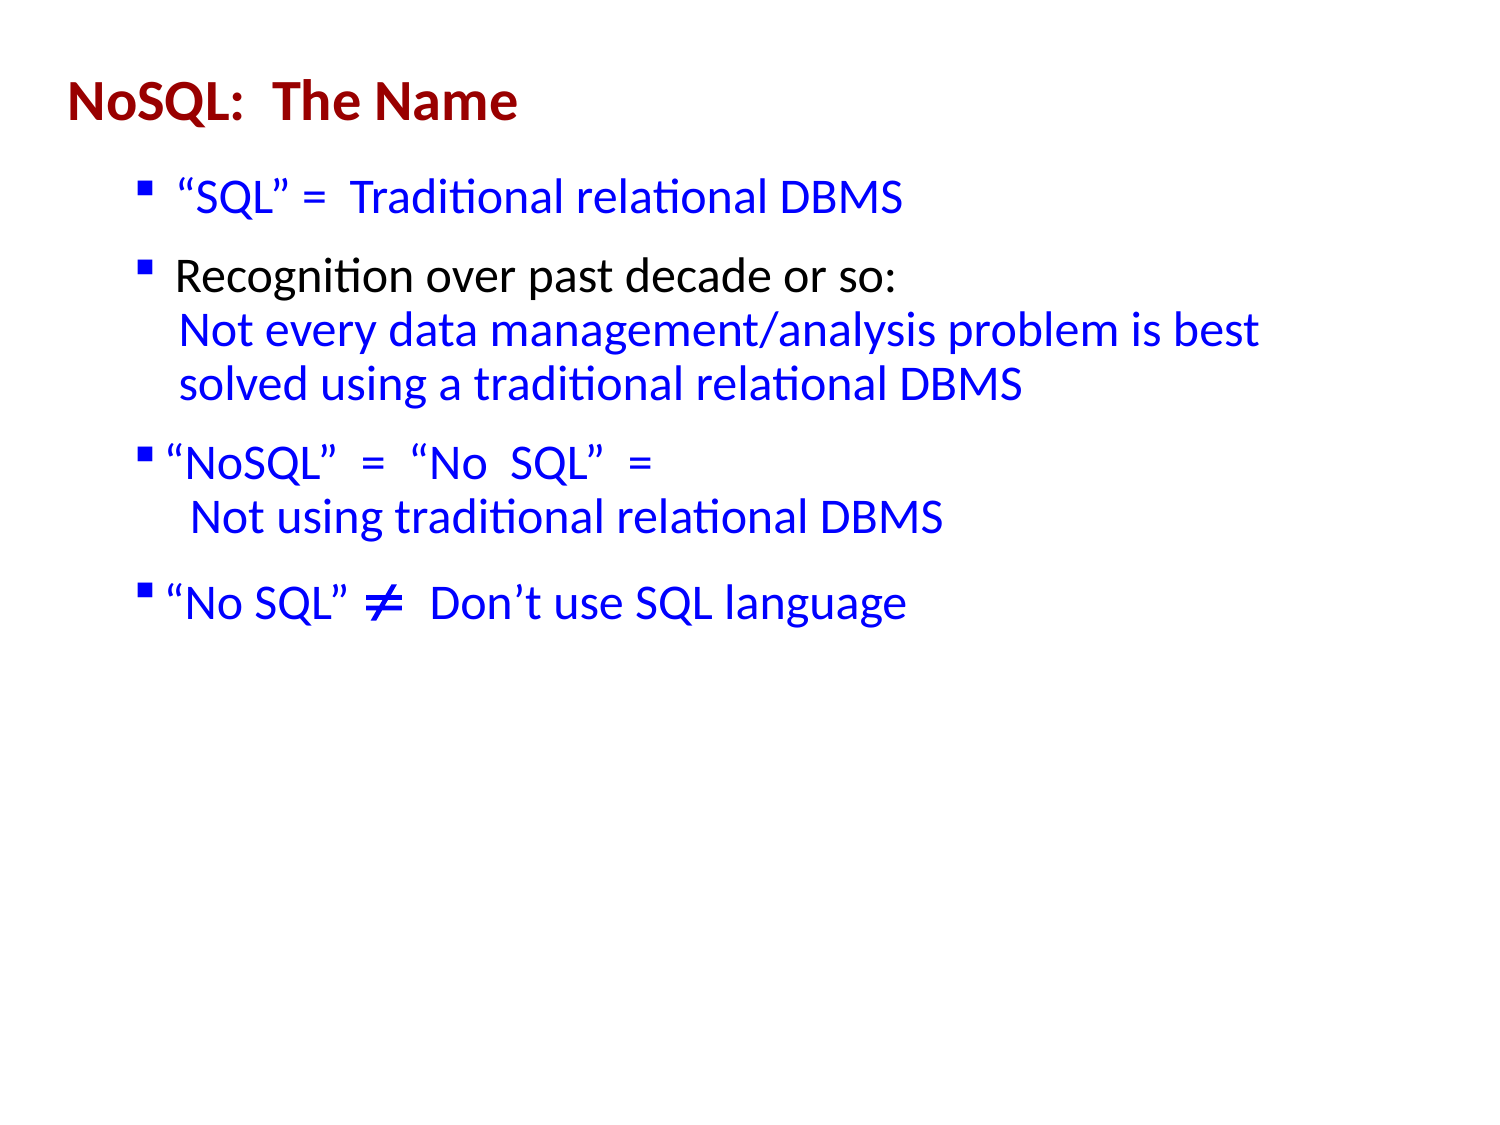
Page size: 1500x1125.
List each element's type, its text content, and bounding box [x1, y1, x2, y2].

text_box NoSQL: The Name “SQL” = Traditional relational DBMS Recognition over past decade or so: Not every data management/analysis problem is best solved using a traditional relational DBMS “NoSQL” = “No SQL” = Not using traditional relational DBMS “No SQL”  Don’t use SQL language [38, 62, 1399, 1059]
